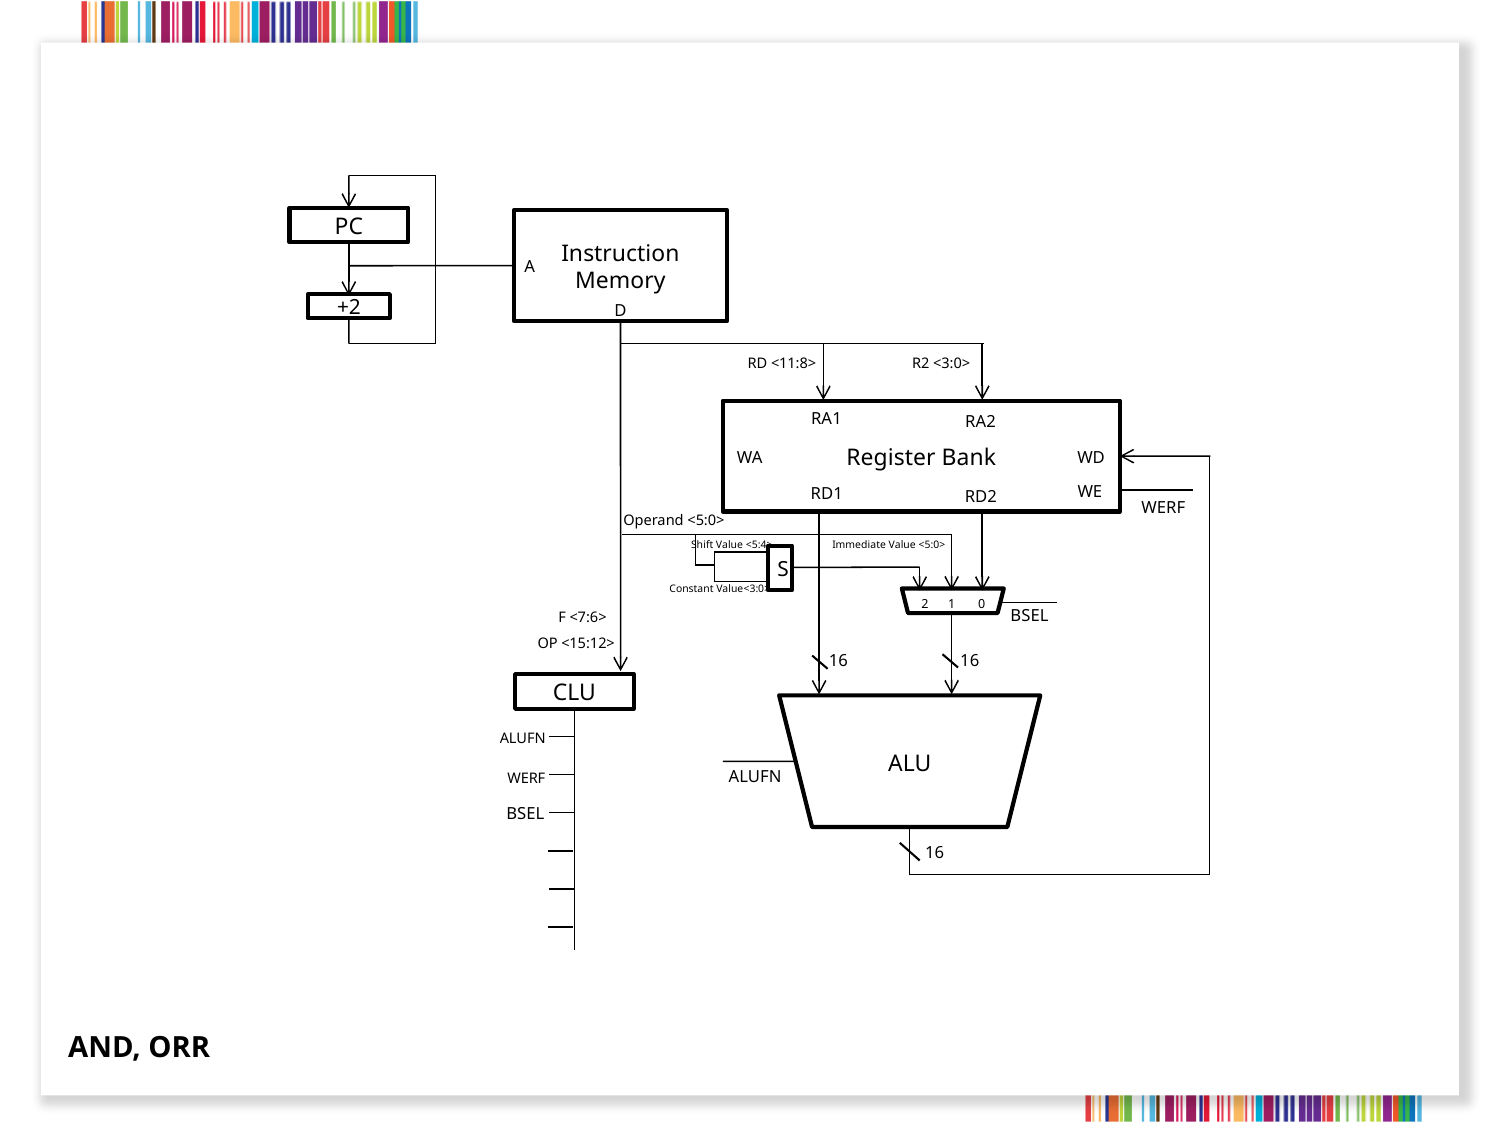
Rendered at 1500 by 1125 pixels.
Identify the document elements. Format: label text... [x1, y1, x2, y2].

picture [76, 0, 420, 42]
picture [1080, 1096, 1424, 1125]
text_box AND, ORR [53, 1021, 225, 1071]
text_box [289, 175, 1211, 950]
